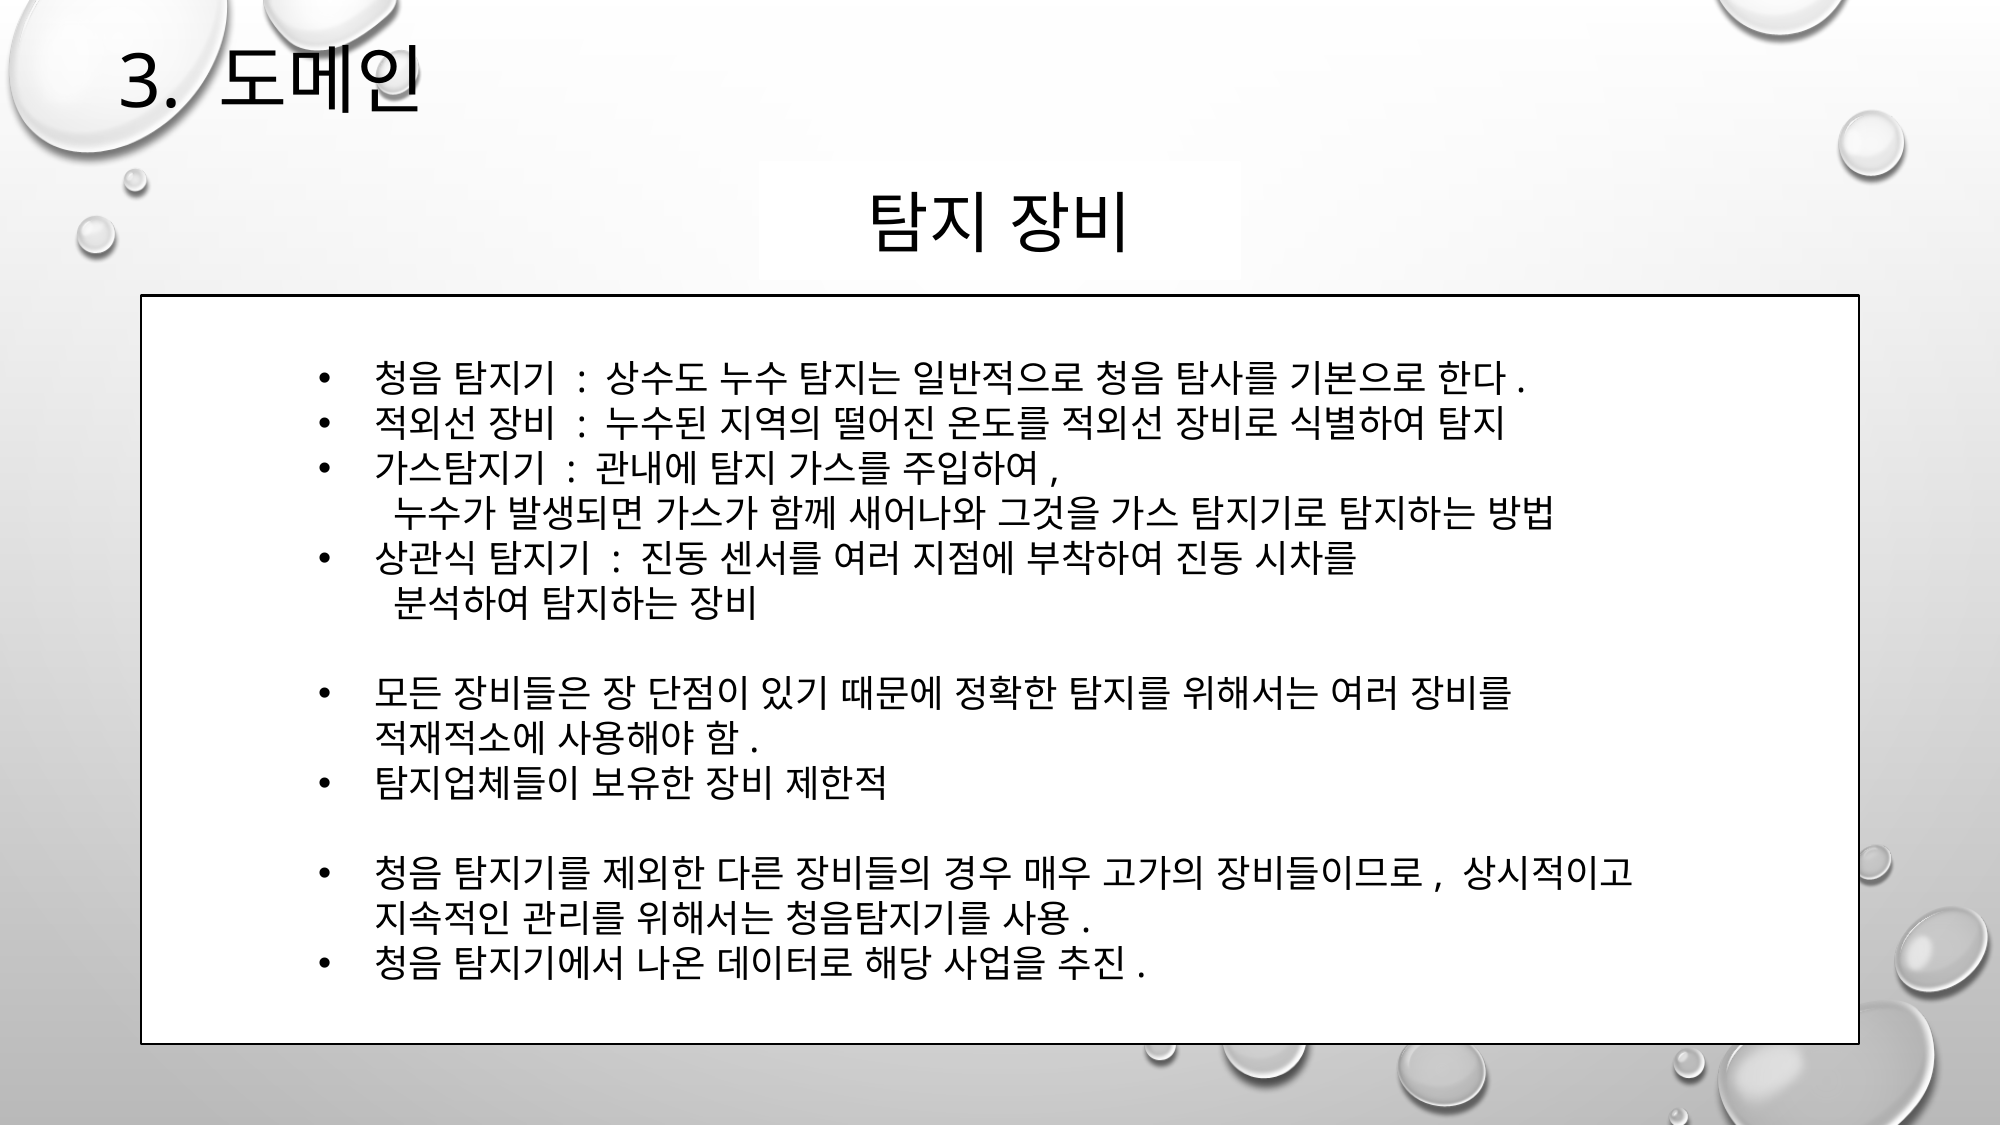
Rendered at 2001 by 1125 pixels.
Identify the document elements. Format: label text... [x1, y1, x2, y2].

title 3. 도메인 [0, 0, 2000, 146]
picture [0, 146, 2000, 1125]
text_box 탐지 장비 [759, 161, 1241, 280]
text_box 청음 탐지기 : 상수도 누수 탐지는 일반적으로 청음 탐사를 기본으로 한다. 적외선 장비 : 누수된 지역의 떨어진 온도를 적외선 장비로 식별하여 탐지 가스탐지기 : 관내에 탐지 가스를 주입하여, 누수가 발생되면 가스가 함께 새어나와 그것을 가스 탐지기로 탐지하는 방법 상관식 탐지기 : 진동 센서를 여러 지점에 부착하여 진동 시차를 분석하여 탐지하는 장비 모든 장비들은 장 단점이 있기 때문에 정확한 탐지를 위해서는 여러 장비를 적재적소에 사용해야 함. 탐지업체들이 보유한 장비 제한적 청음 탐지기를 제외한 다른 장비들의 경우 매우 고가의 장비들이므로, 상시적이고 지속적인 관리를 위해서는 청음탐지기를 사용. 청음 탐지기에서 나온 데이터로 해당 사업을 추진. [140, 294, 1860, 1045]
